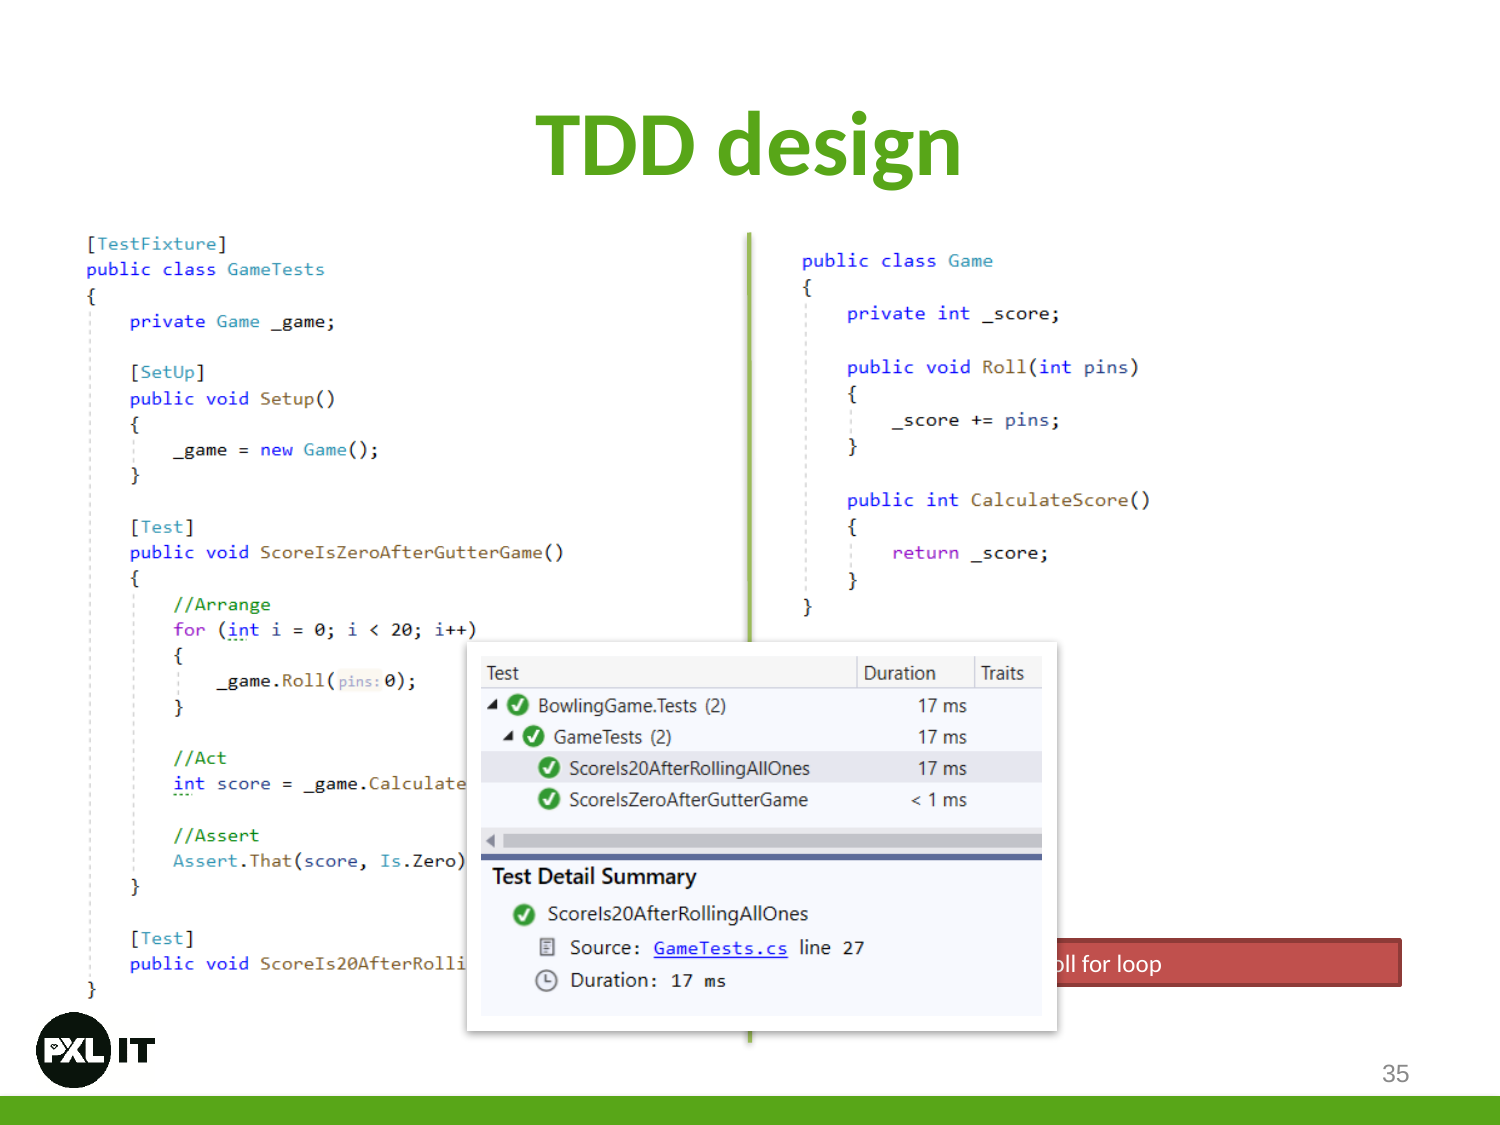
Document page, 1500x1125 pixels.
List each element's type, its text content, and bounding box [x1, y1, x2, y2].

picture [36, 221, 1043, 1088]
text_box Duplicate roll for loop [1064, 938, 1402, 987]
picture [793, 243, 1164, 629]
slide_number 35 [1074, 1042, 1425, 1103]
title TDD design [75, 45, 1425, 233]
